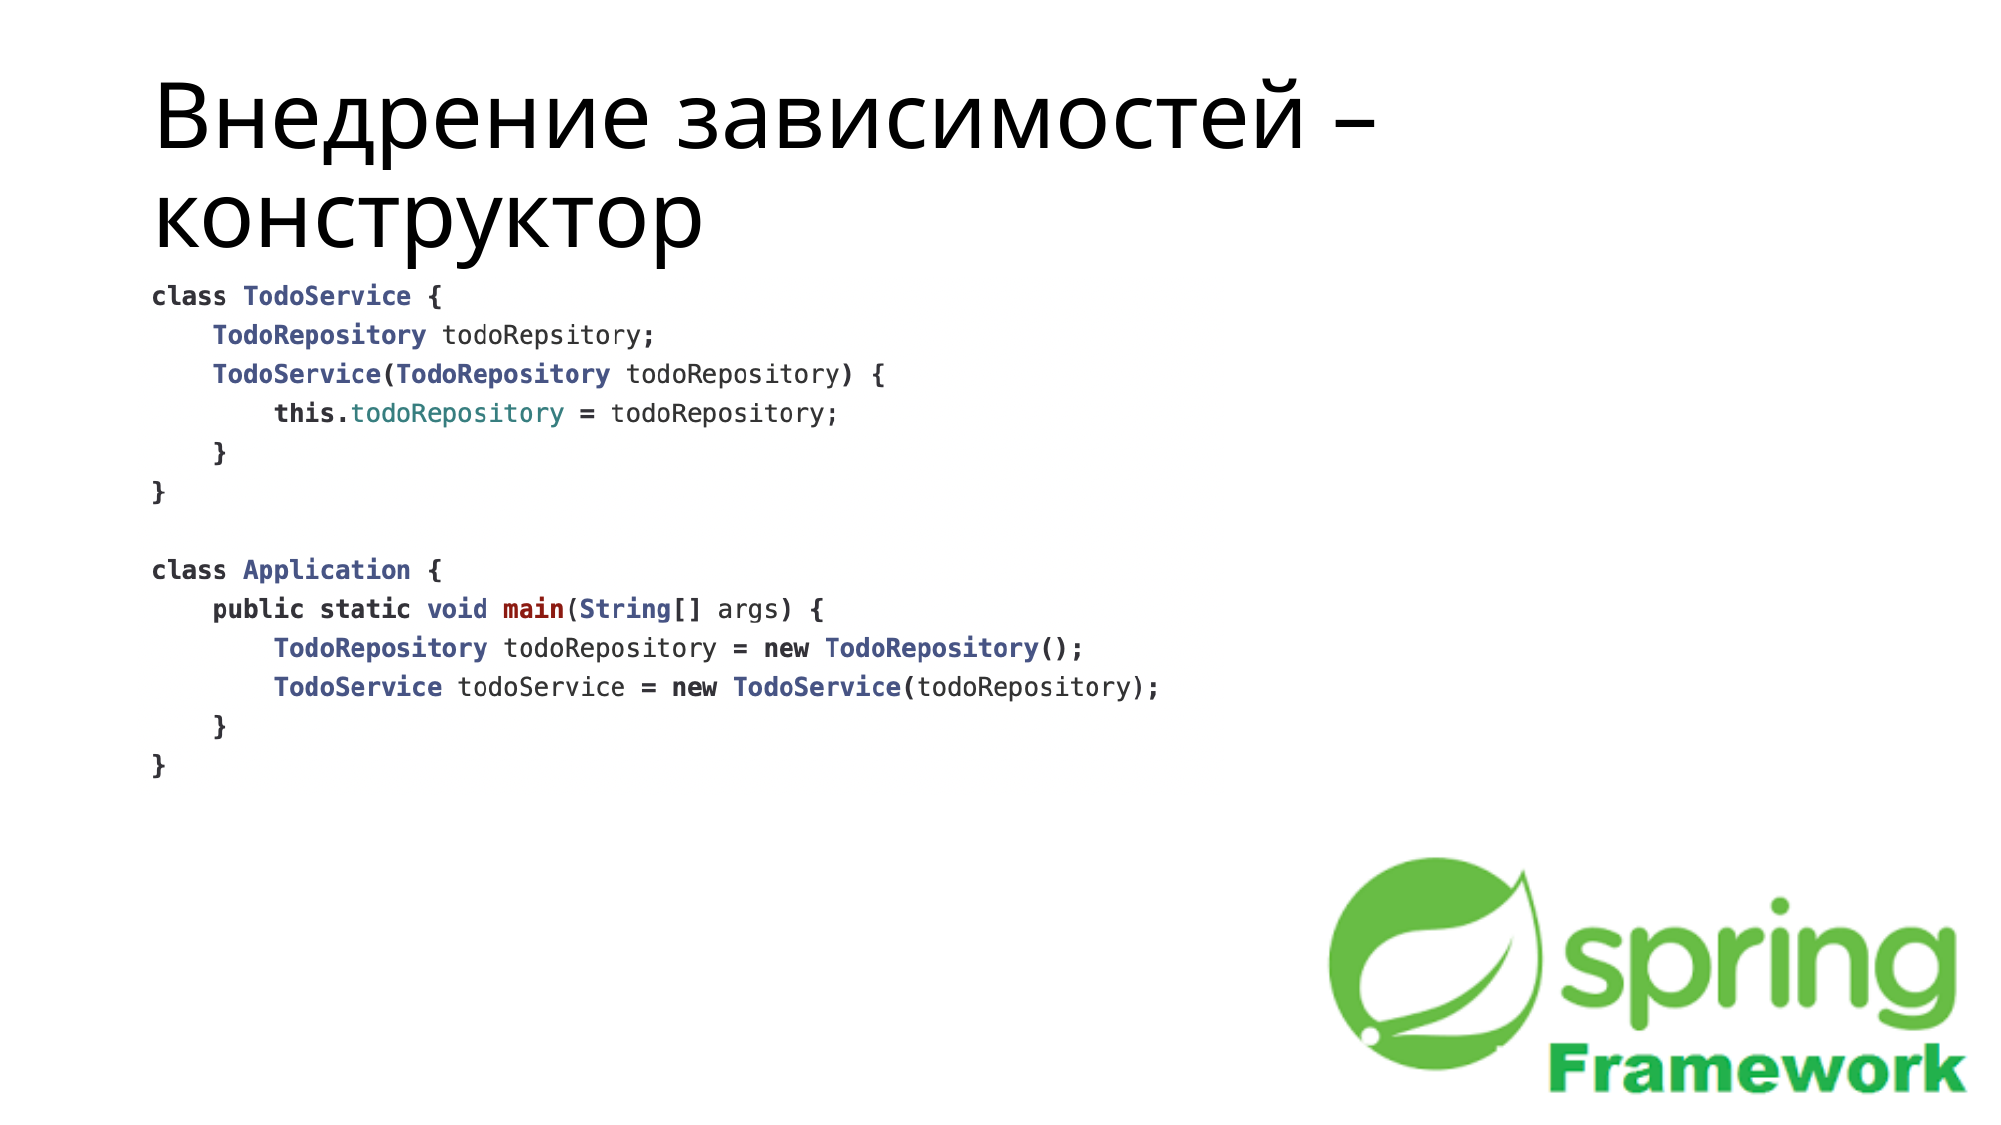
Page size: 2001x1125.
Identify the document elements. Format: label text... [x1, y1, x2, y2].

picture [1300, 794, 2000, 1125]
picture [137, 277, 1224, 795]
title Внедрение зависимостей – конструктор [137, 59, 1863, 278]
